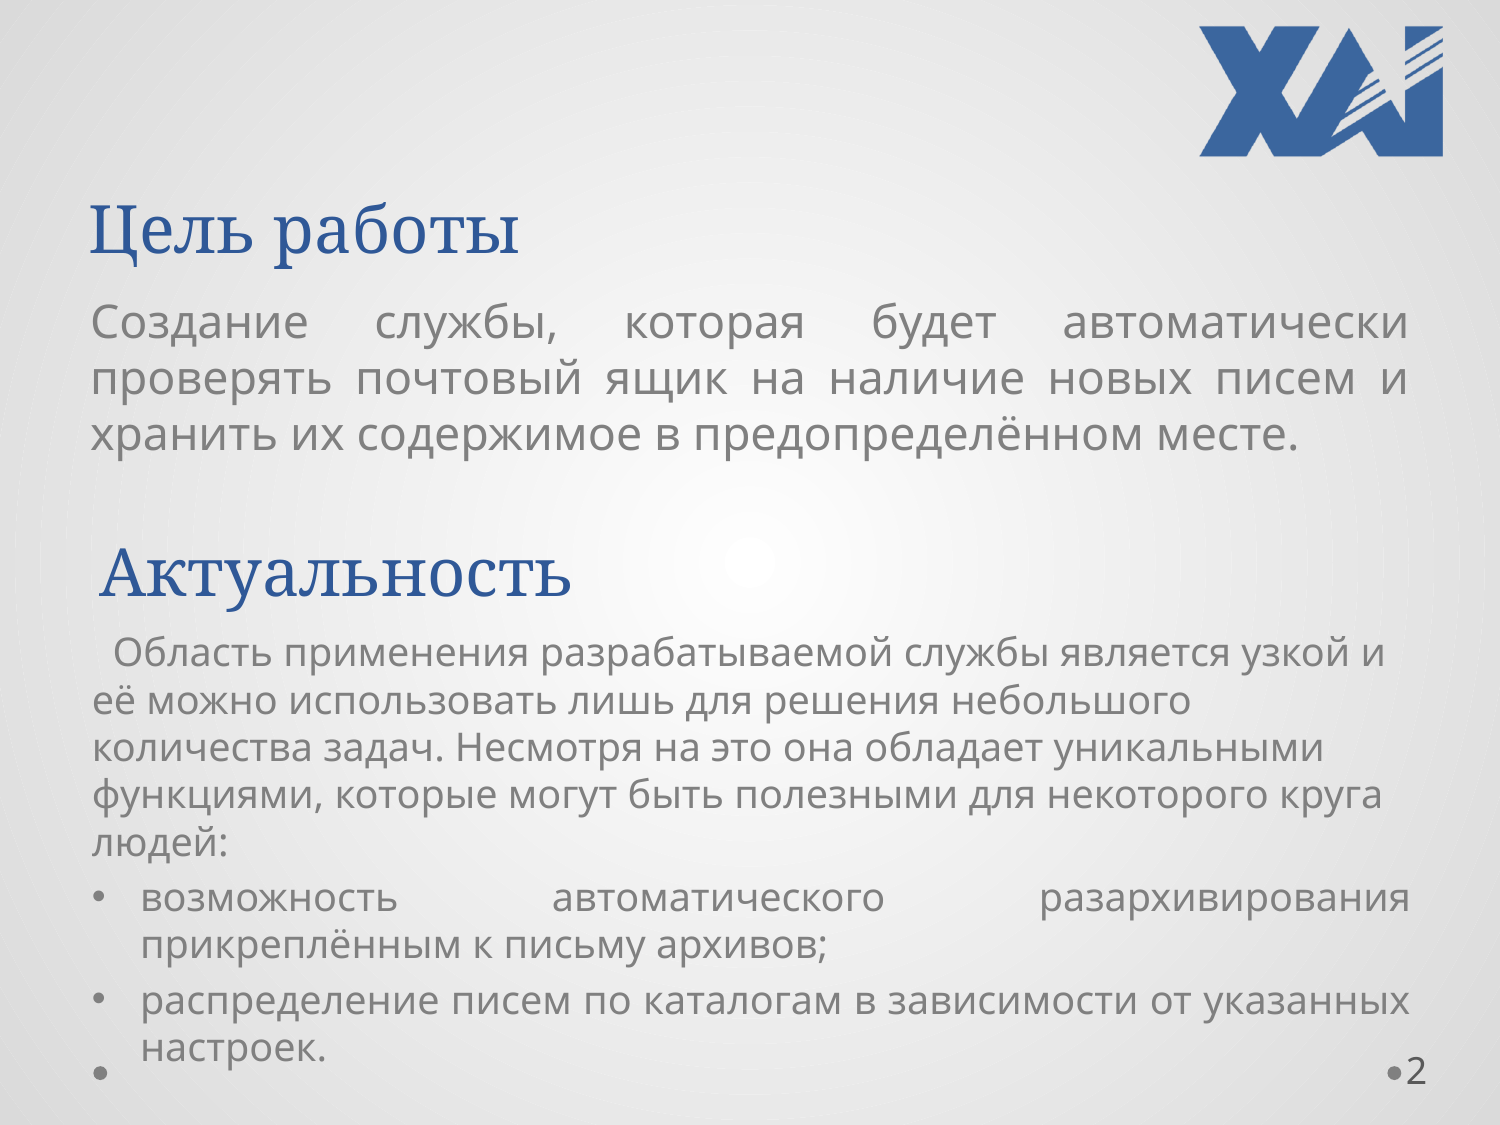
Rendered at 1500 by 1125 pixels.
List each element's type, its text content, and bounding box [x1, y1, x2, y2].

picture [1195, 23, 1446, 160]
text_box Актуальность [85, 444, 1435, 617]
text_box Цель работы [73, 101, 1424, 275]
slide_number 2 [1401, 1042, 1494, 1103]
list Создание службы, которая будет автоматически проверять почтовый ящик на наличие новых писем и хранить их содержимое в предопределённом месте. [75, 219, 1425, 509]
text_box Область применения разрабатываемой службы является узкой и её можно использовать лишь для решения небольшого количества задач. Несмотря на это она обладает уникальными функциями, которые могут быть полезными для некоторого круга людей: возможность автоматического разархивирования прикреплённым к письму архивов; распределение писем по каталогам в зависимости от указанных настроек. [76, 619, 1427, 1081]
